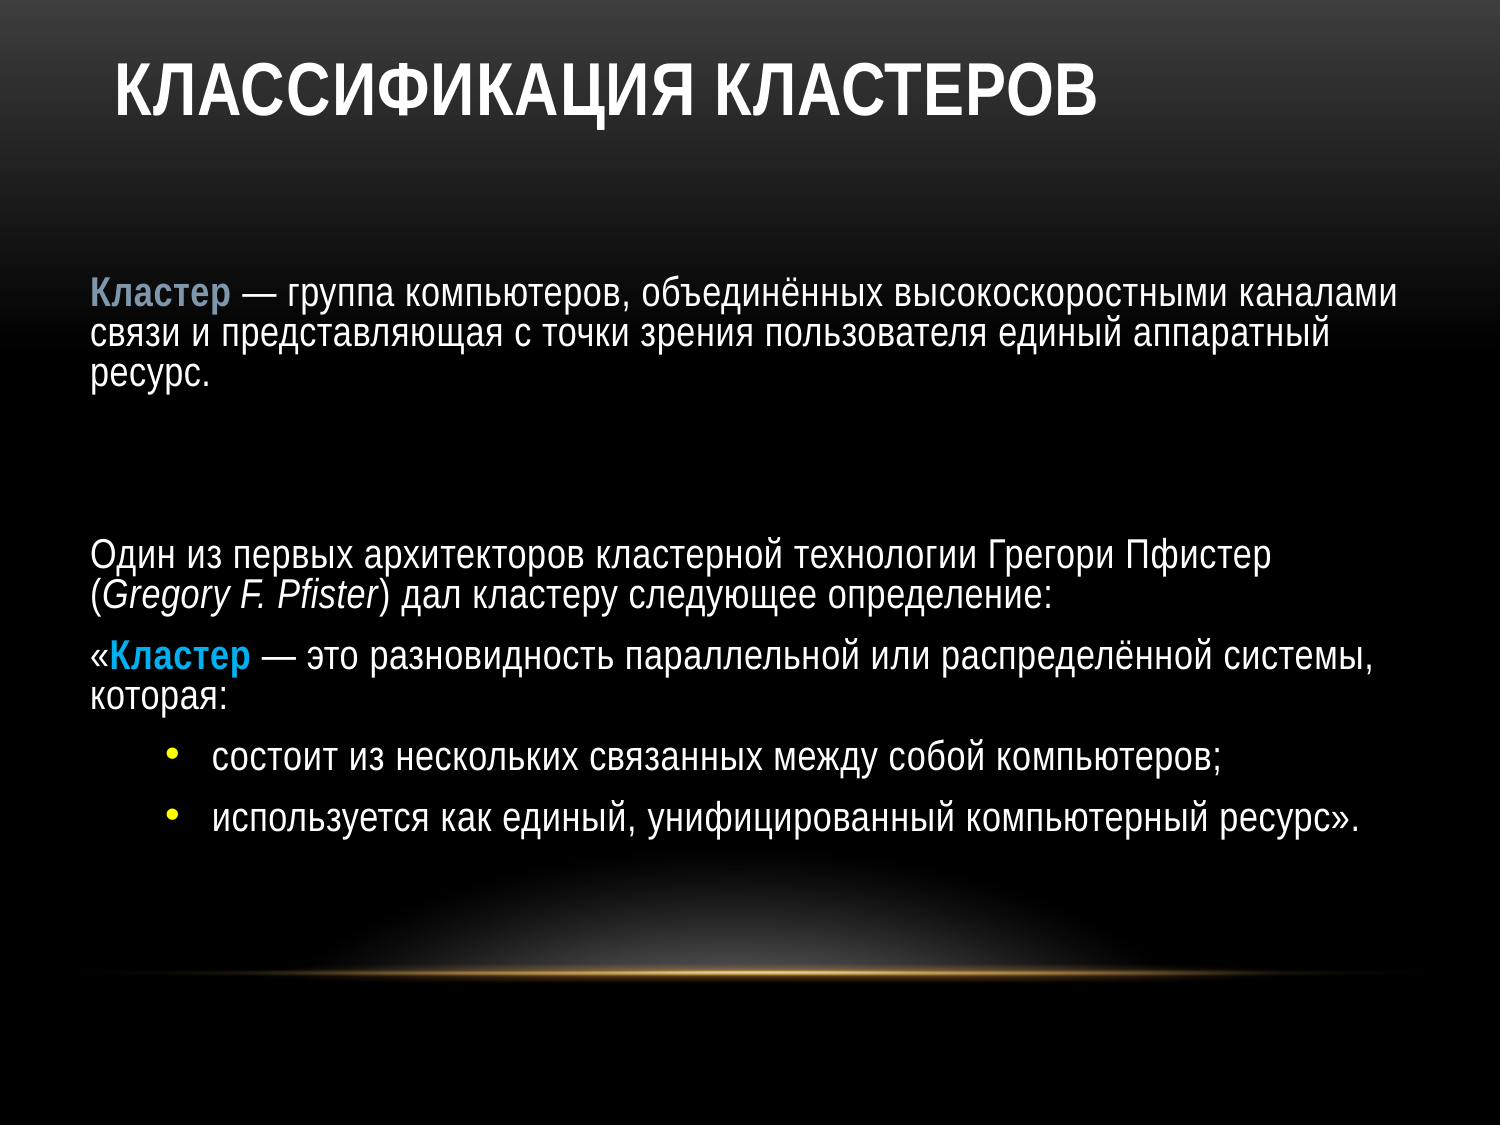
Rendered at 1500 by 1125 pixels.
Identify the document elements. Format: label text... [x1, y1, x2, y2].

title Классификация кластеров [99, 30, 1400, 139]
picture [0, 0, 1500, 1125]
list Кластер — группа компьютеров, объединённых высокоскоростными каналами связи и представляющая с точки зрения пользователя единый аппаратный ресурс. Один из первых архитекторов кластерной технологии Грегори Пфистер (Gregory F. Pfister) дал кластеру следующее определение: «Кластер — это разновидность параллельной или распределённой системы, которая: состоит из нескольких связанных между собой компьютеров; используется как единый, унифицированный компьютерный ресурс». [75, 196, 1425, 1083]
